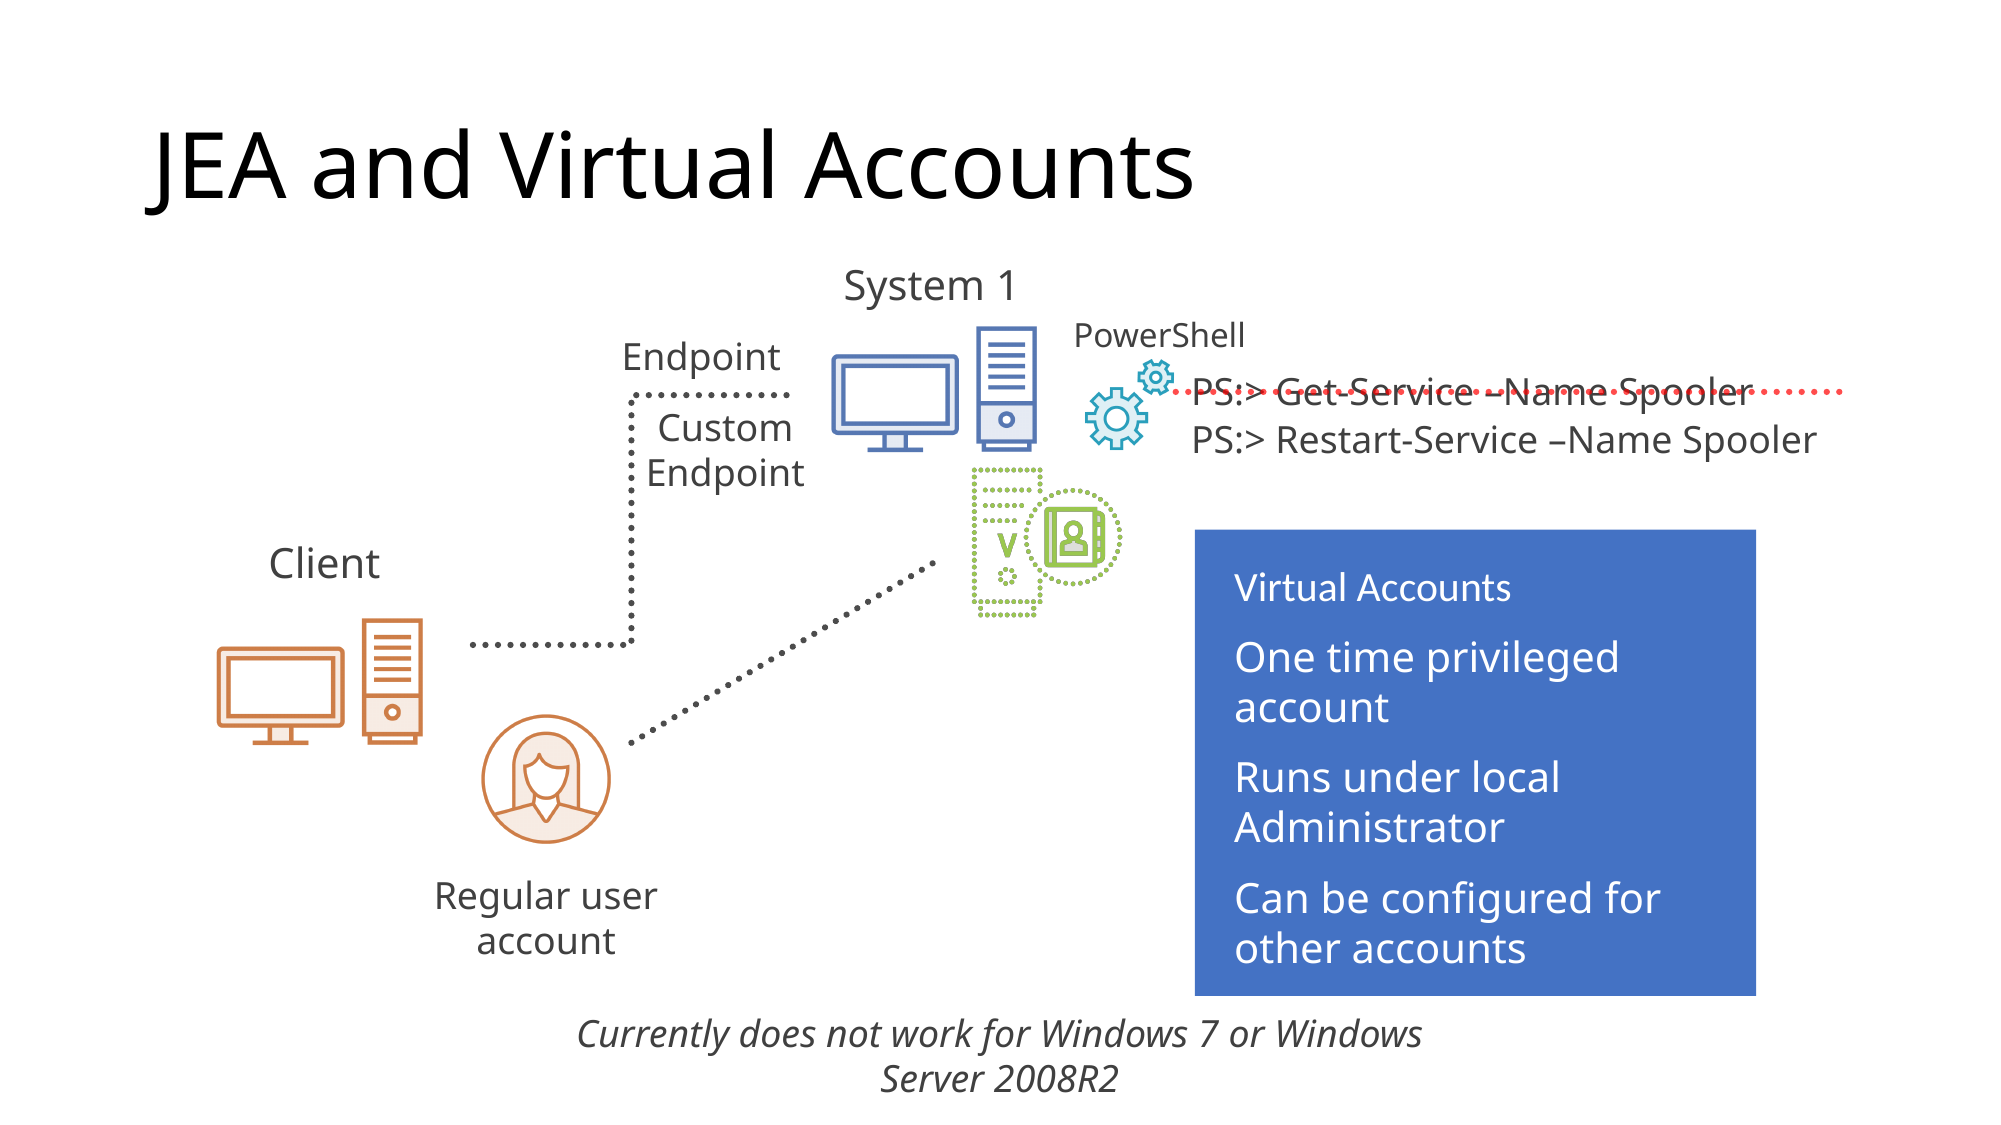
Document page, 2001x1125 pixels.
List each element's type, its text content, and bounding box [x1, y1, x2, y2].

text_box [1165, 356, 1981, 471]
picture [969, 465, 1125, 620]
text_box Currently does not work for Windows 7 or Windows Server 2008R2 [543, 1002, 1457, 1107]
picture [479, 712, 613, 846]
text_box Endpoint [546, 325, 776, 386]
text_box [472, 395, 790, 645]
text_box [631, 562, 935, 743]
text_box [169, 529, 480, 791]
title JEA and Virtual Accounts [137, 59, 1863, 278]
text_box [776, 251, 1087, 498]
text_box Virtual Accounts One time privileged account Runs under local Administrator Can be configured for other accounts [1194, 529, 1757, 996]
text_box Regular user account [391, 864, 702, 970]
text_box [1004, 306, 1315, 453]
